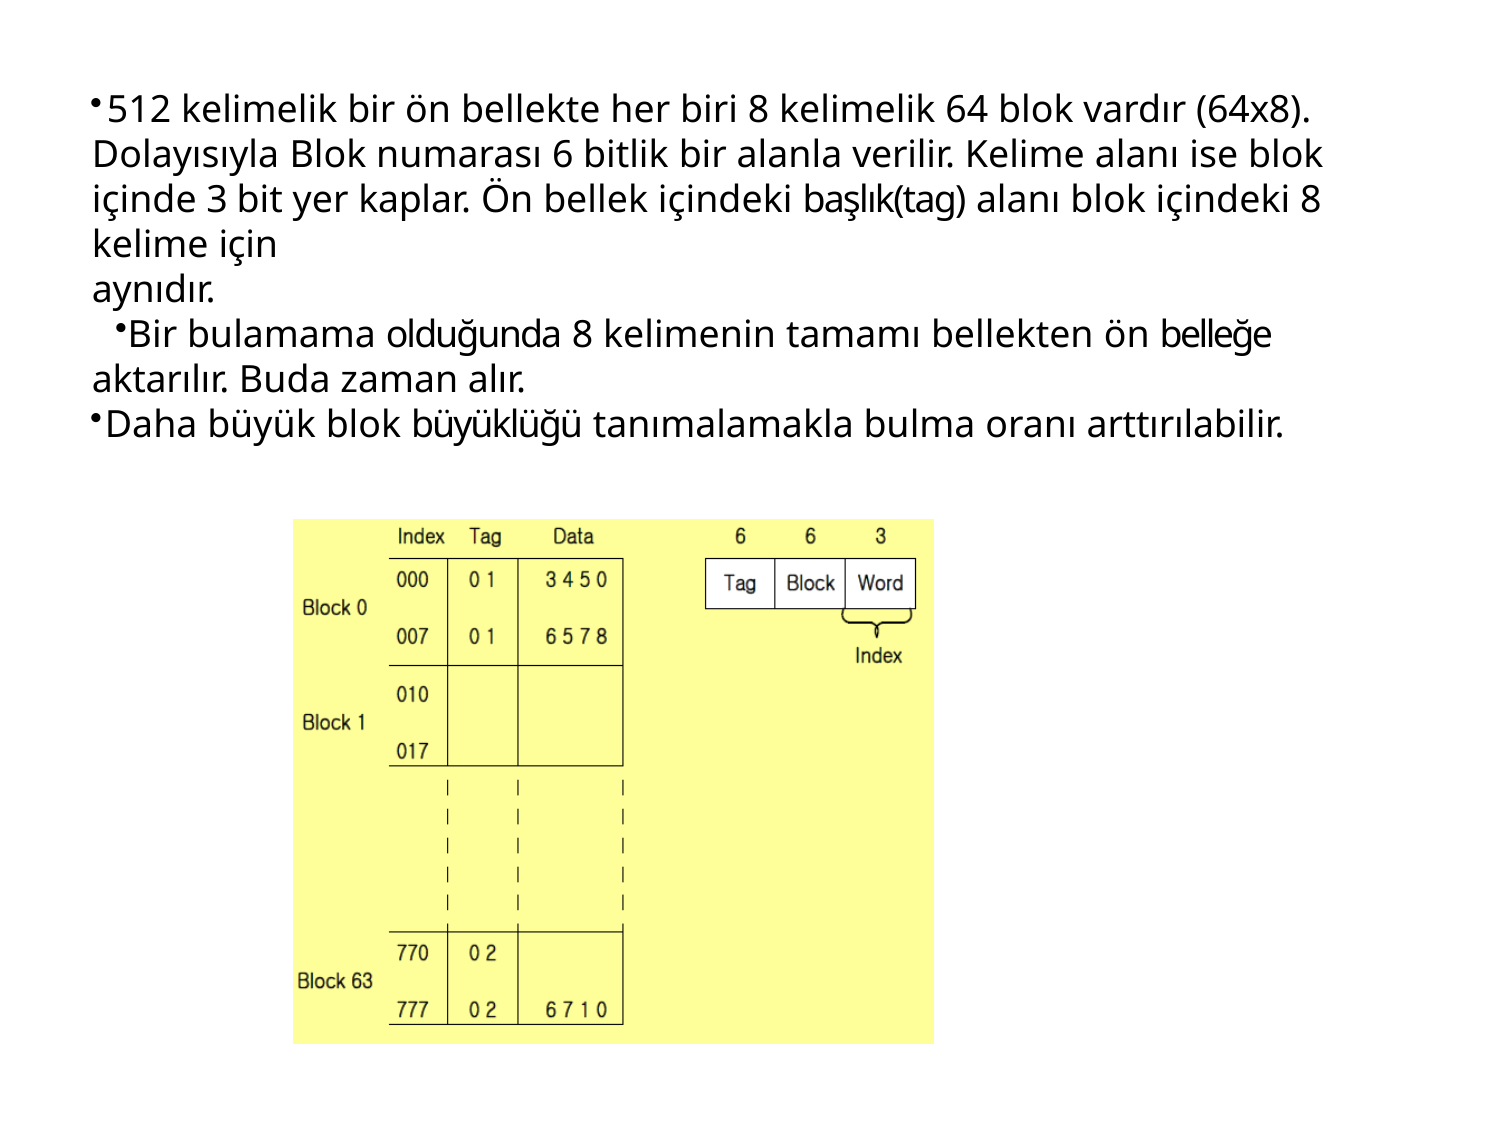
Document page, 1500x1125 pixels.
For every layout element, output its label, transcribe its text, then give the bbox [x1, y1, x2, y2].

picture [293, 518, 934, 1045]
text_box 512 kelimelik bir ön bellekte her biri 8 kelimelik 64 blok vardır (64x8). Dolayısıyla Blok numarası 6 bitlik bir alanla verilir. Kelime alanı ise blok içinde 3 bit yer kaplar. Ön bellek içindeki başlık(tag) alanı blok içindeki 8 kelime için aynıdır. Bir bulamama olduğunda 8 kelimenin tamamı bellekten ön belleğe aktarılır. Buda zaman alır. Daha büyük blok büyüklüğü tanımalamakla bulma oranı arttırılabilir. [89, 82, 1408, 445]
